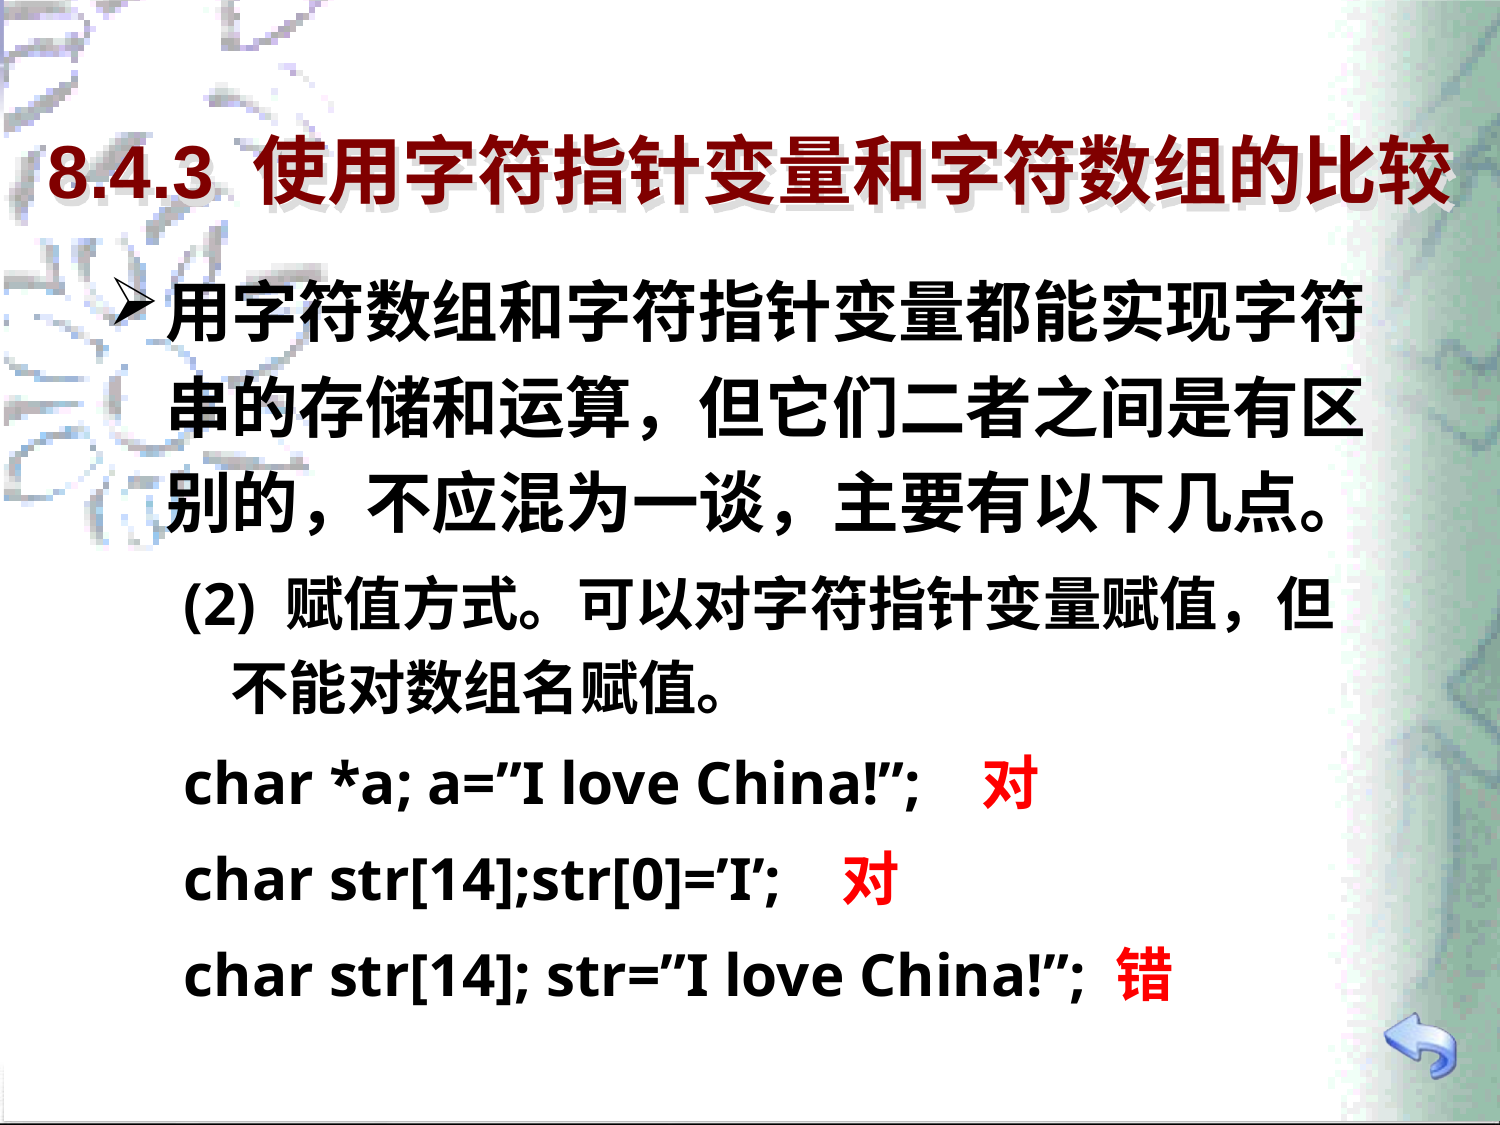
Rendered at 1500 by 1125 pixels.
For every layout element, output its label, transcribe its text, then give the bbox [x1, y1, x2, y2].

picture [0, 0, 1500, 1125]
title 8.4.3 使用字符指针变量和字符数组的比较 [23, 70, 1477, 267]
list 用字符数组和字符指针变量都能实现字符串的存储和运算，但它们二者之间是有区别的，不应混为一谈，主要有以下几点。 (2) 赋值方式。可以对字符指针变量赋值，但不能对数组名赋值。 char *a; a=”I love China!”; 对 char str[14];str[0]=’I’; 对 char str[14]; str=”I love China!”; 错 [93, 246, 1395, 1055]
